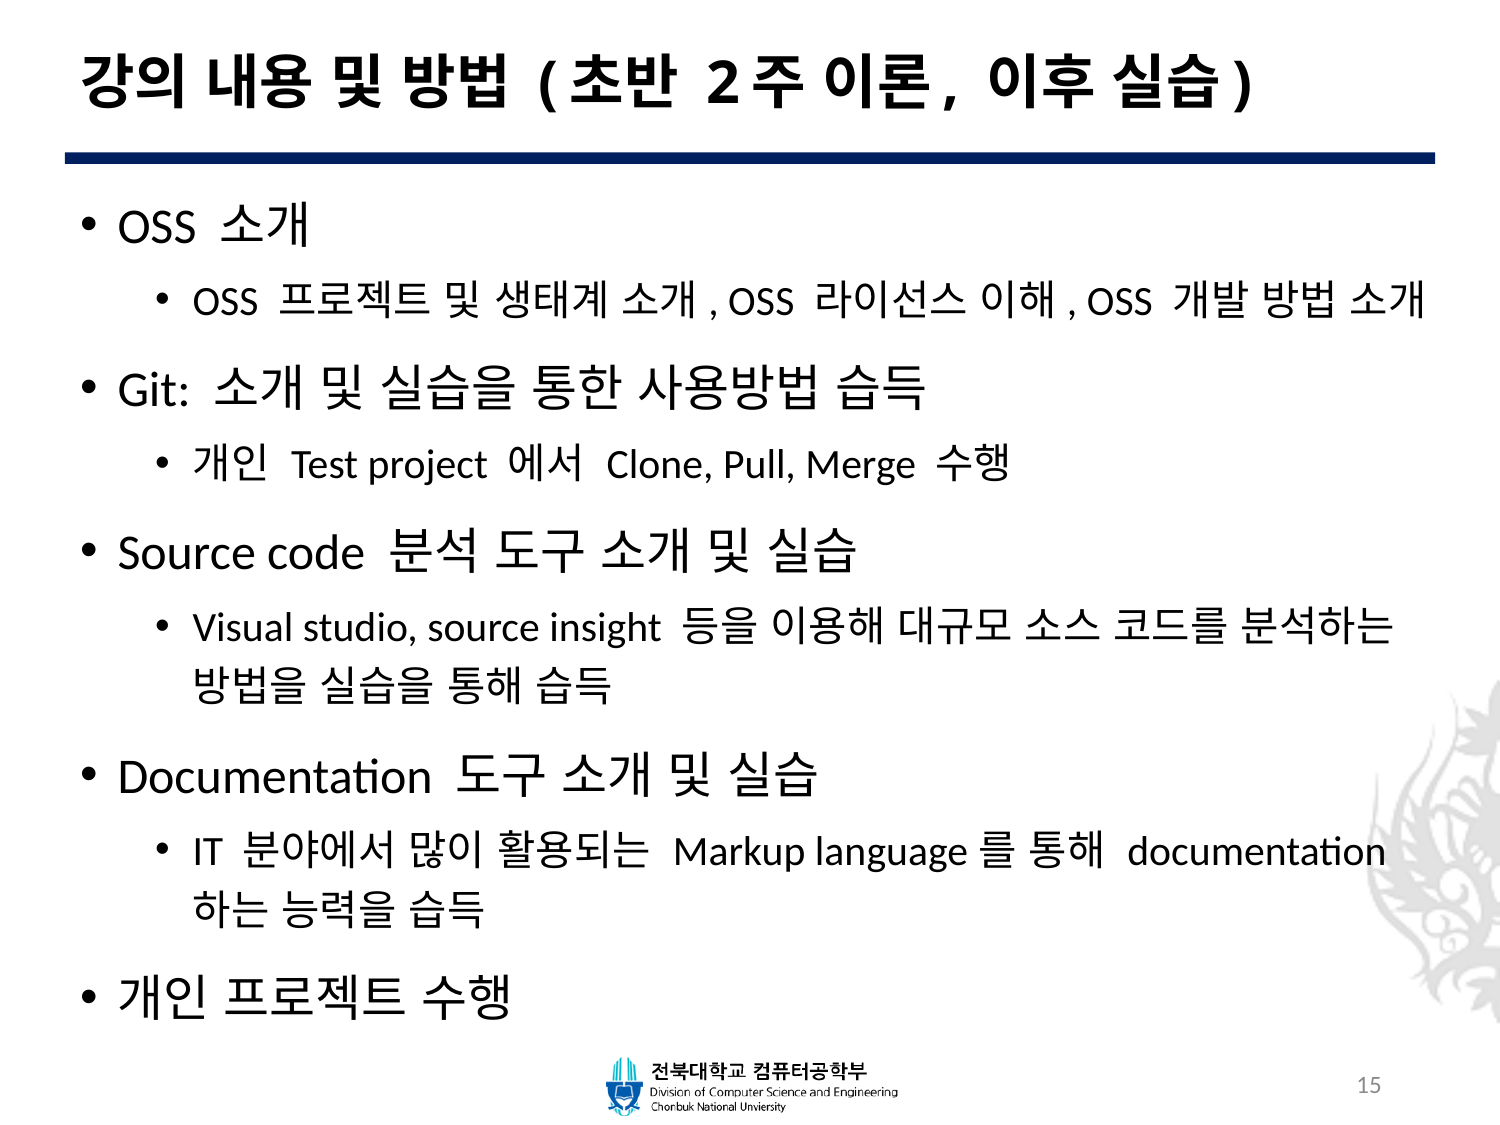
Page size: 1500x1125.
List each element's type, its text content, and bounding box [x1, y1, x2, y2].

title 강의 내용 및 방법 (초반 2주 이론, 이후 실습) [64, 26, 1436, 143]
list OSS 소개 OSS 프로젝트 및 생태계 소개, OSS 라이선스 이해, OSS 개발 방법 소개 Git: 소개 및 실습을 통한 사용방법 습득 개인 Test project 에서 Clone, Pull, Merge 수행 Source code 분석 도구 소개 및 실습 Visual studio, source insight 등을 이용해 대규모 소스 코드를 분석하는 방법을 실습을 통해 습득 Documentation 도구 소개 및 실습 IT 분야에서 많이 활용되는 Markup language를 통해 documentation 하는 능력을 습득 개인 프로젝트 수행 [64, 173, 1469, 1039]
slide_number 15 [1059, 1057, 1397, 1111]
picture [600, 1057, 900, 1116]
